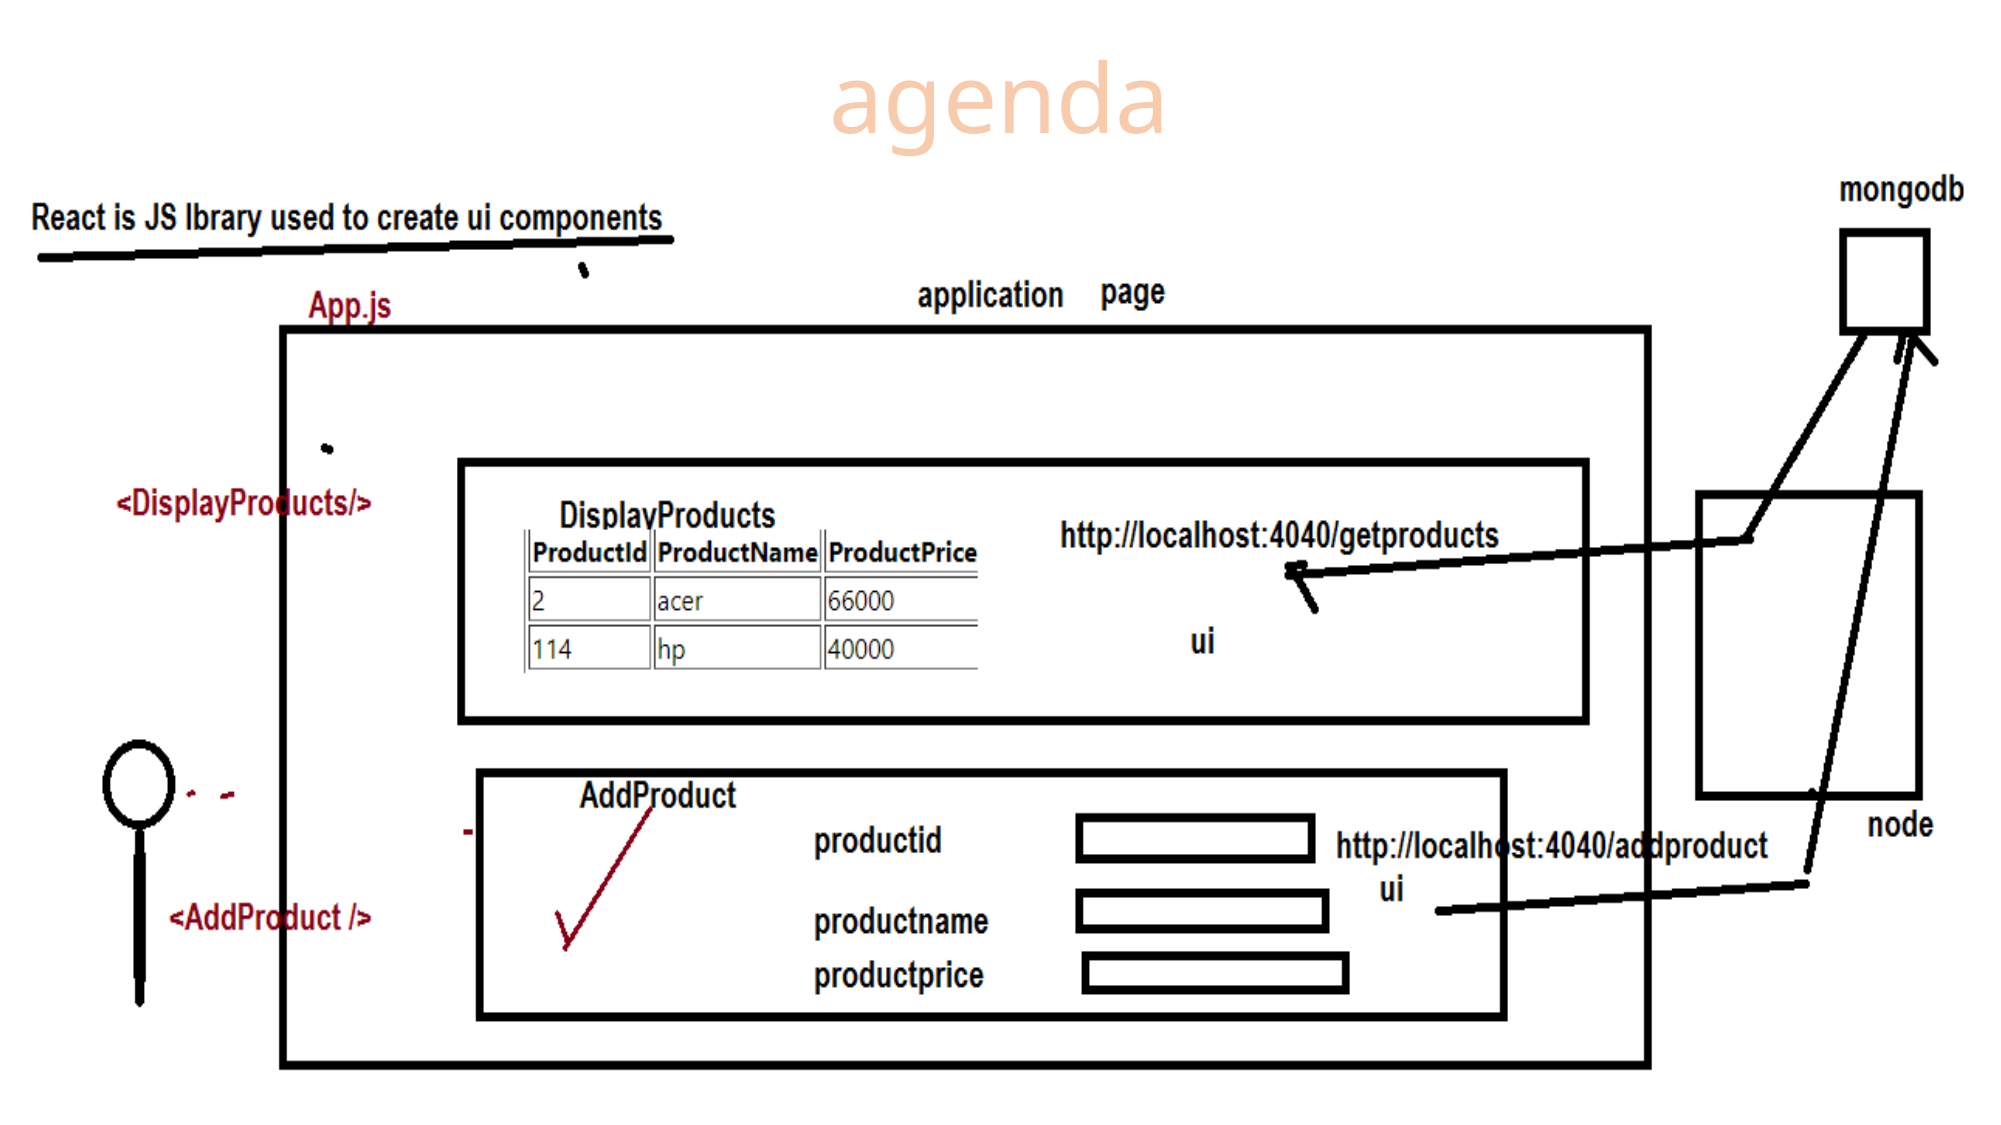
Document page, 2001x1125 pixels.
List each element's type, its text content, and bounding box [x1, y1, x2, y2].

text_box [16, 162, 1964, 1081]
title agenda [249, 42, 1750, 162]
